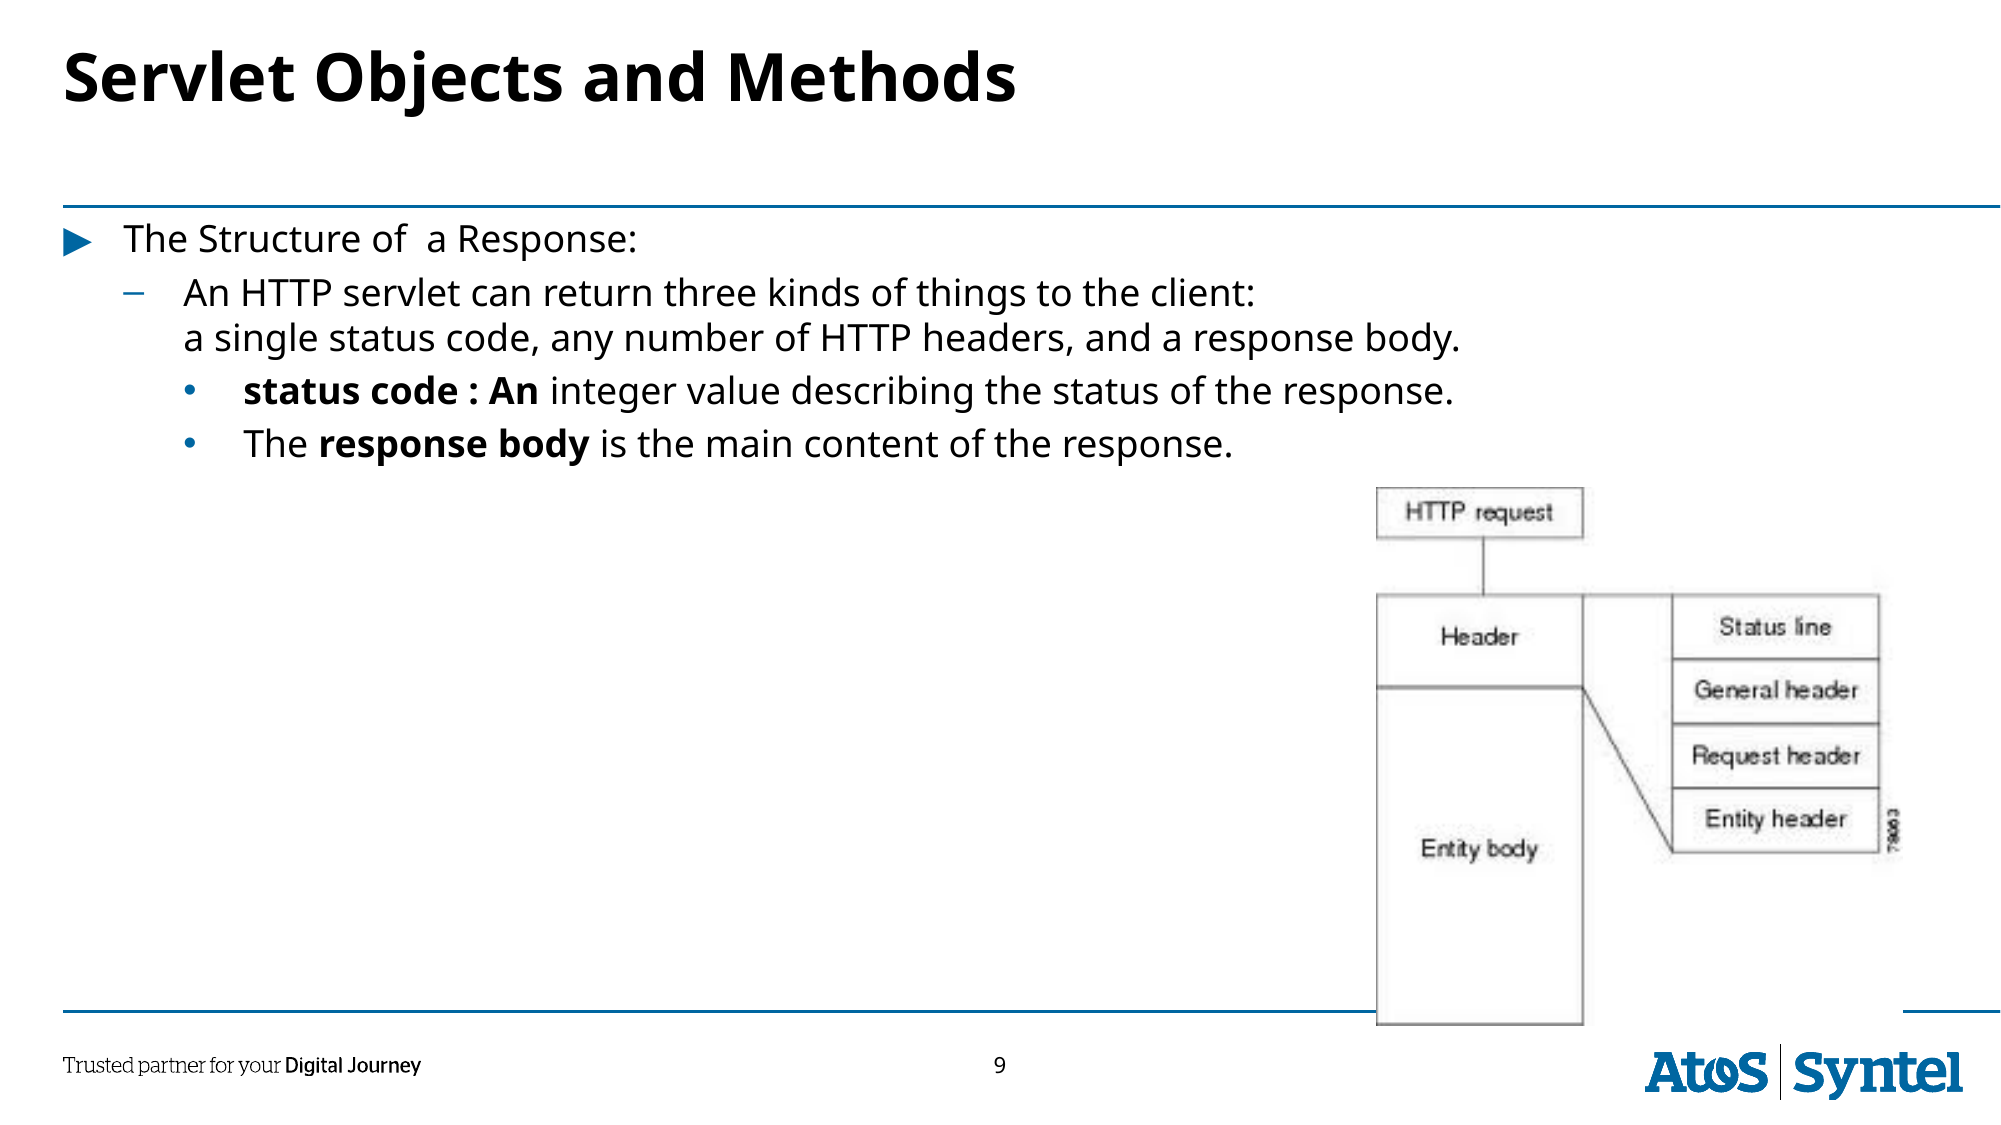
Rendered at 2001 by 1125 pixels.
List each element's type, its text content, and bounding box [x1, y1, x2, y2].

picture [1375, 487, 1903, 1026]
title Servlet Objects and Methods [63, 26, 1961, 185]
list The Structure of a Response: An HTTP servlet can return three kinds of things to the client: a single status code, any number of HTTP headers, and a response body. status code : An integer value describing the status of the response. The response body is the main content of the response. [63, 215, 1809, 1029]
